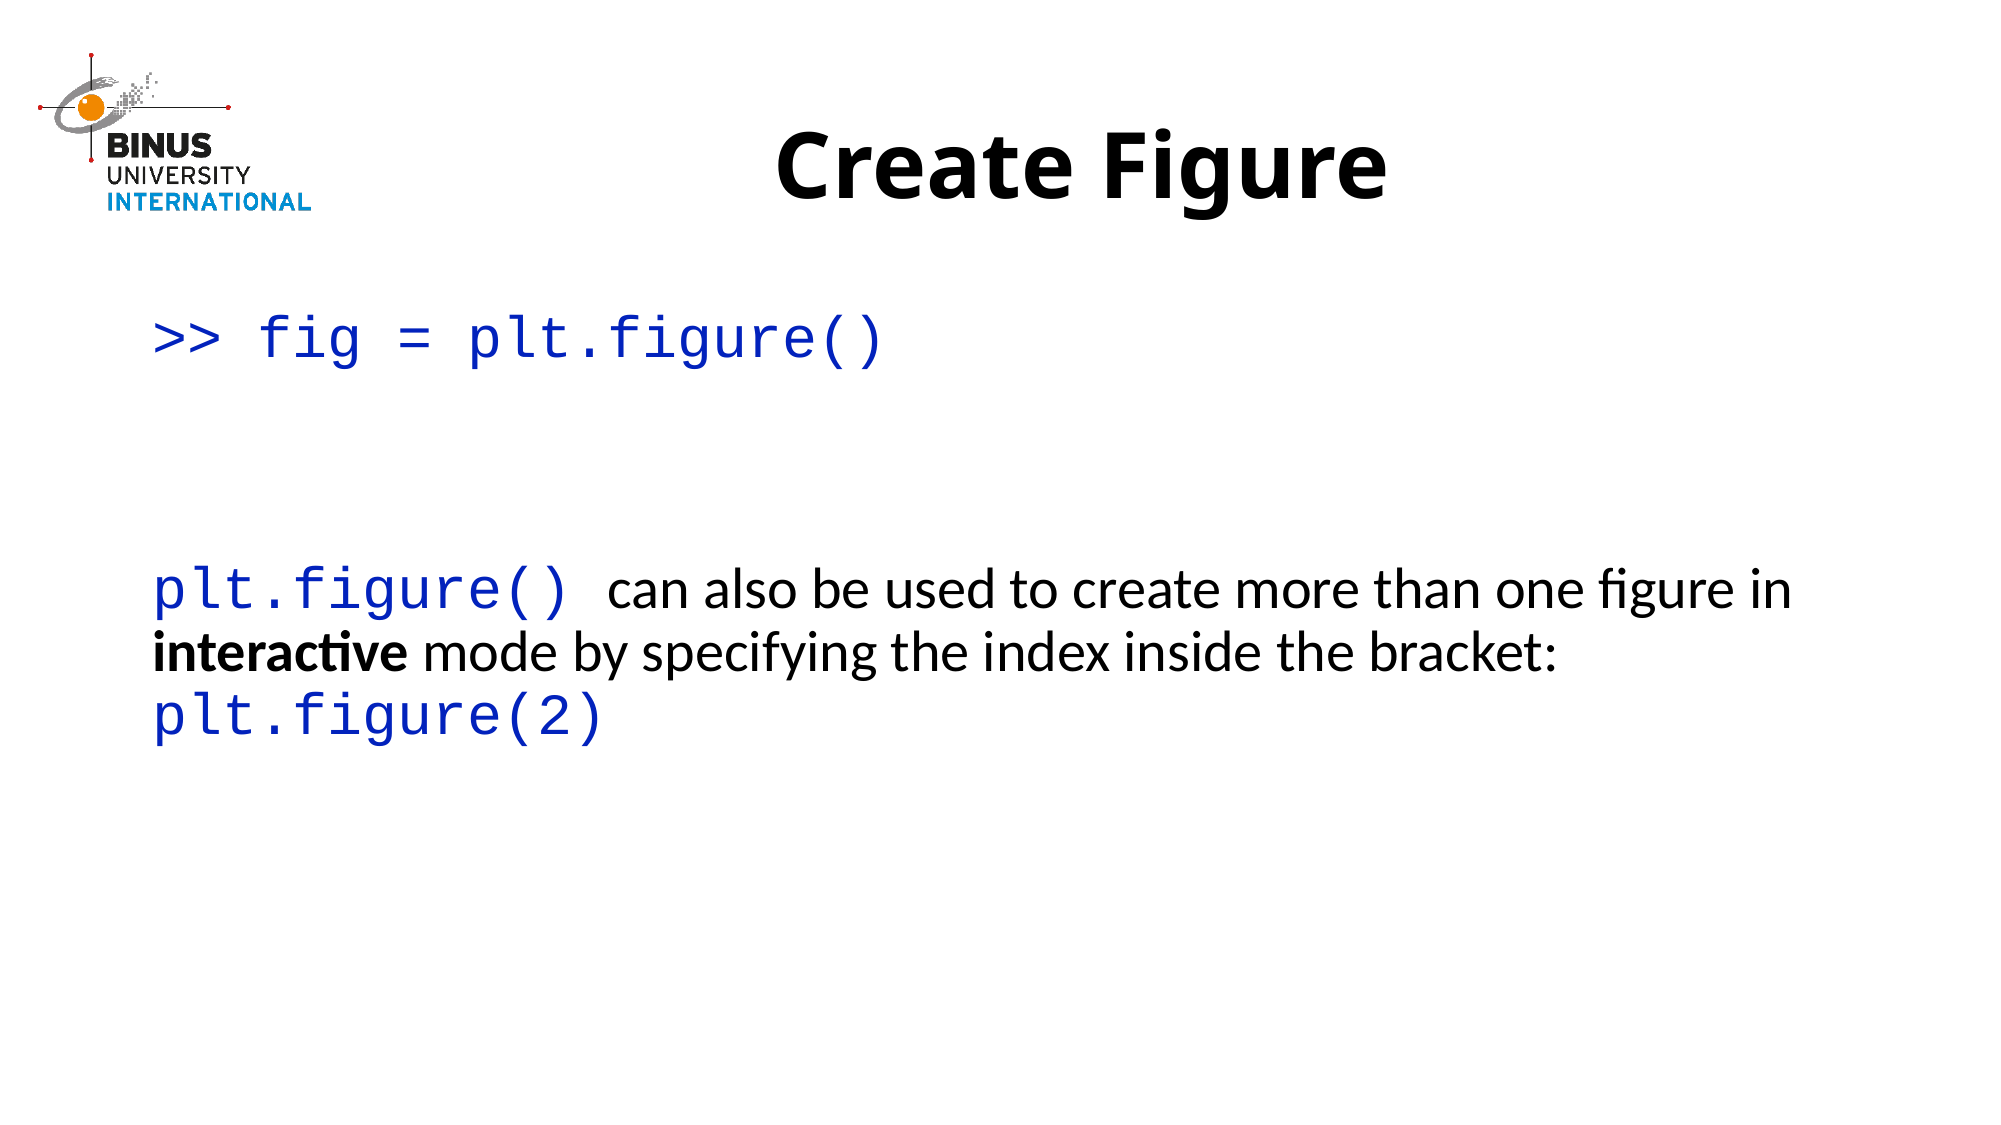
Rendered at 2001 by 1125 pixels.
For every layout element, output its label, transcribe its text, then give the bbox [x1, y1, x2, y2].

picture [0, 0, 348, 269]
title Create Figure [301, 59, 1863, 278]
list >> fig = plt.figure() plt.figure() can also be used to create more than one figure in interactive mode by specifying the index inside the bracket: plt.figure(2) [137, 299, 1863, 1014]
